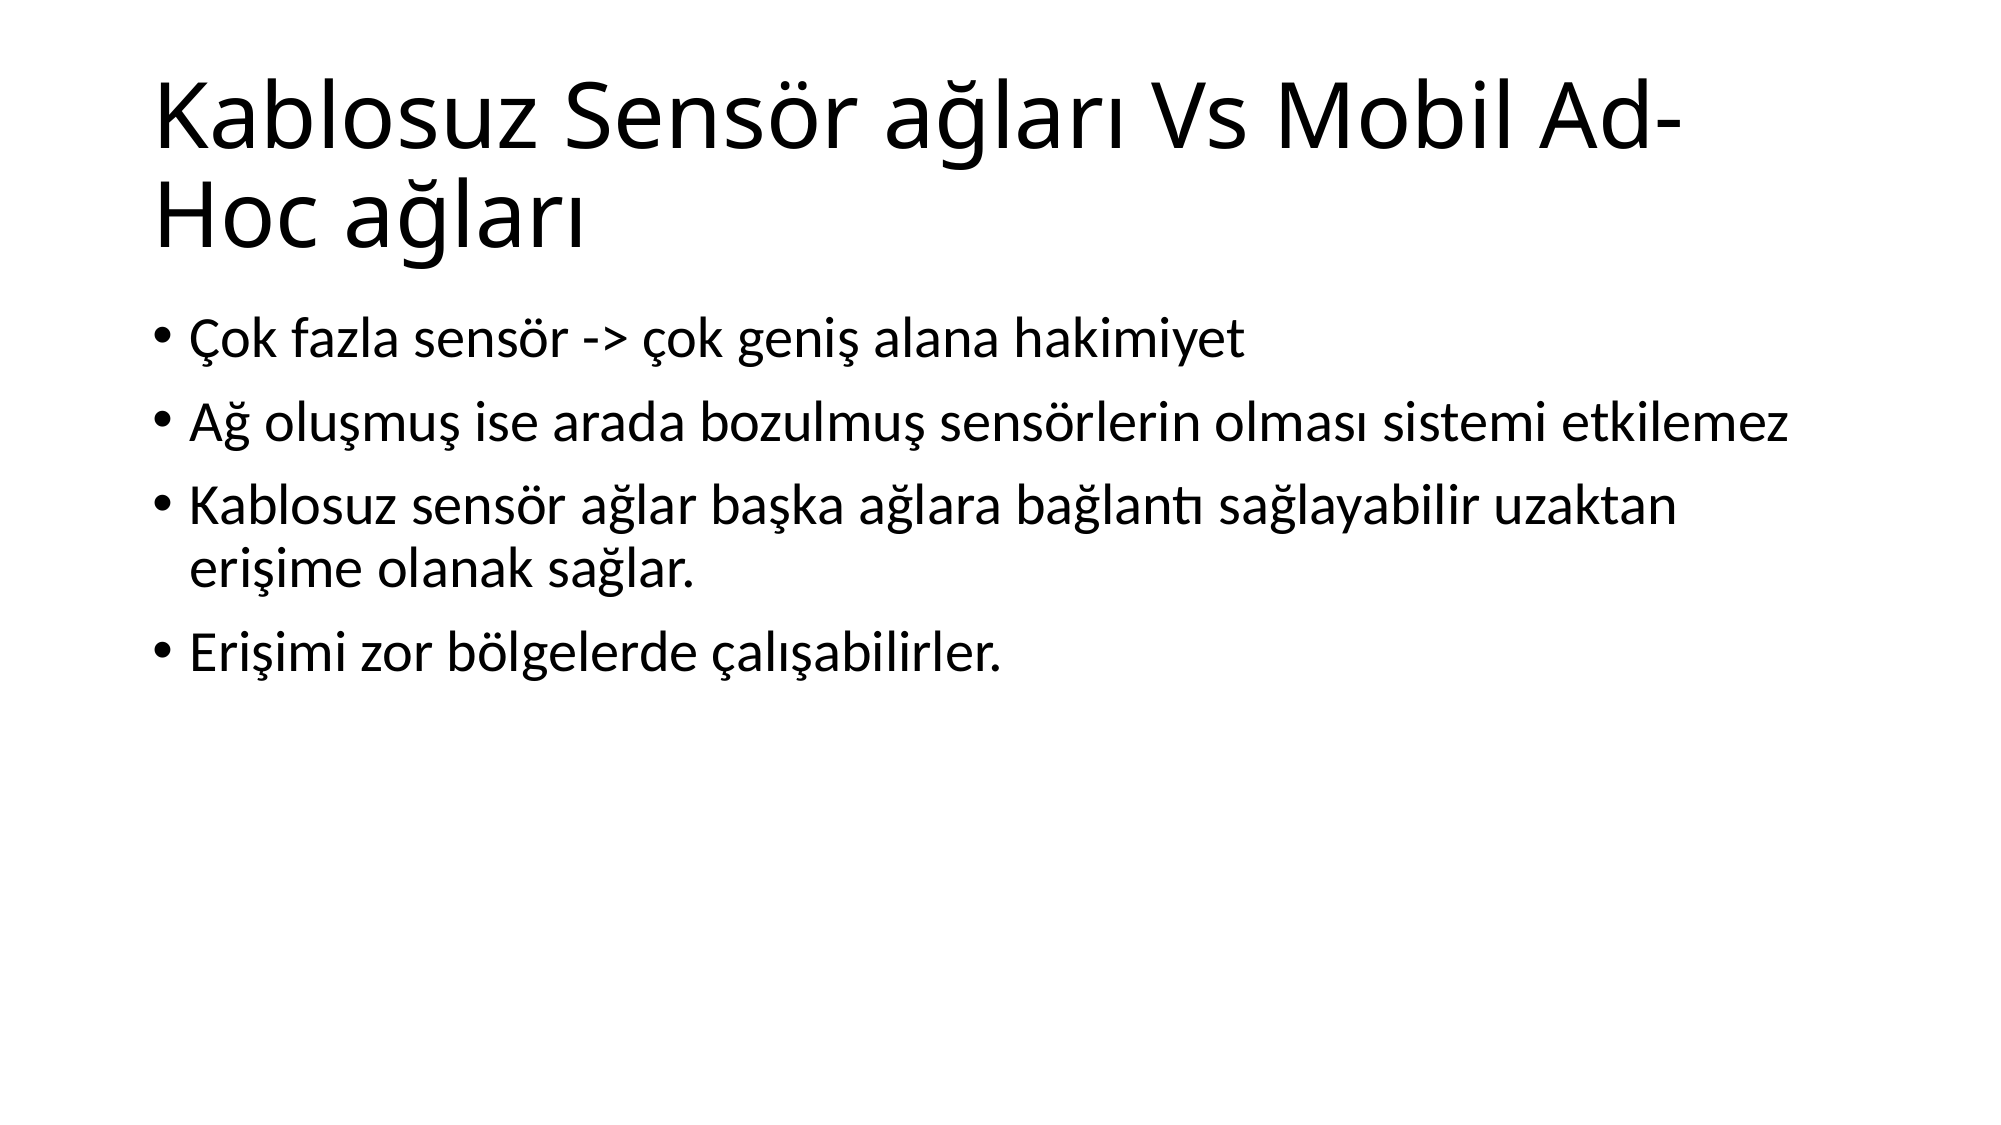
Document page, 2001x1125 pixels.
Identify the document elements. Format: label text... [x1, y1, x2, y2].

title Kablosuz Sensör ağları Vs Mobil Ad-Hoc ağları [137, 59, 1863, 278]
list Çok fazla sensör -> çok geniş alana hakimiyet Ağ oluşmuş ise arada bozulmuş sensörlerin olması sistemi etkilemez Kablosuz sensör ağlar başka ağlara bağlantı sağlayabilir uzaktan erişime olanak sağlar. Erişimi zor bölgelerde çalışabilirler. [137, 299, 1863, 1014]
